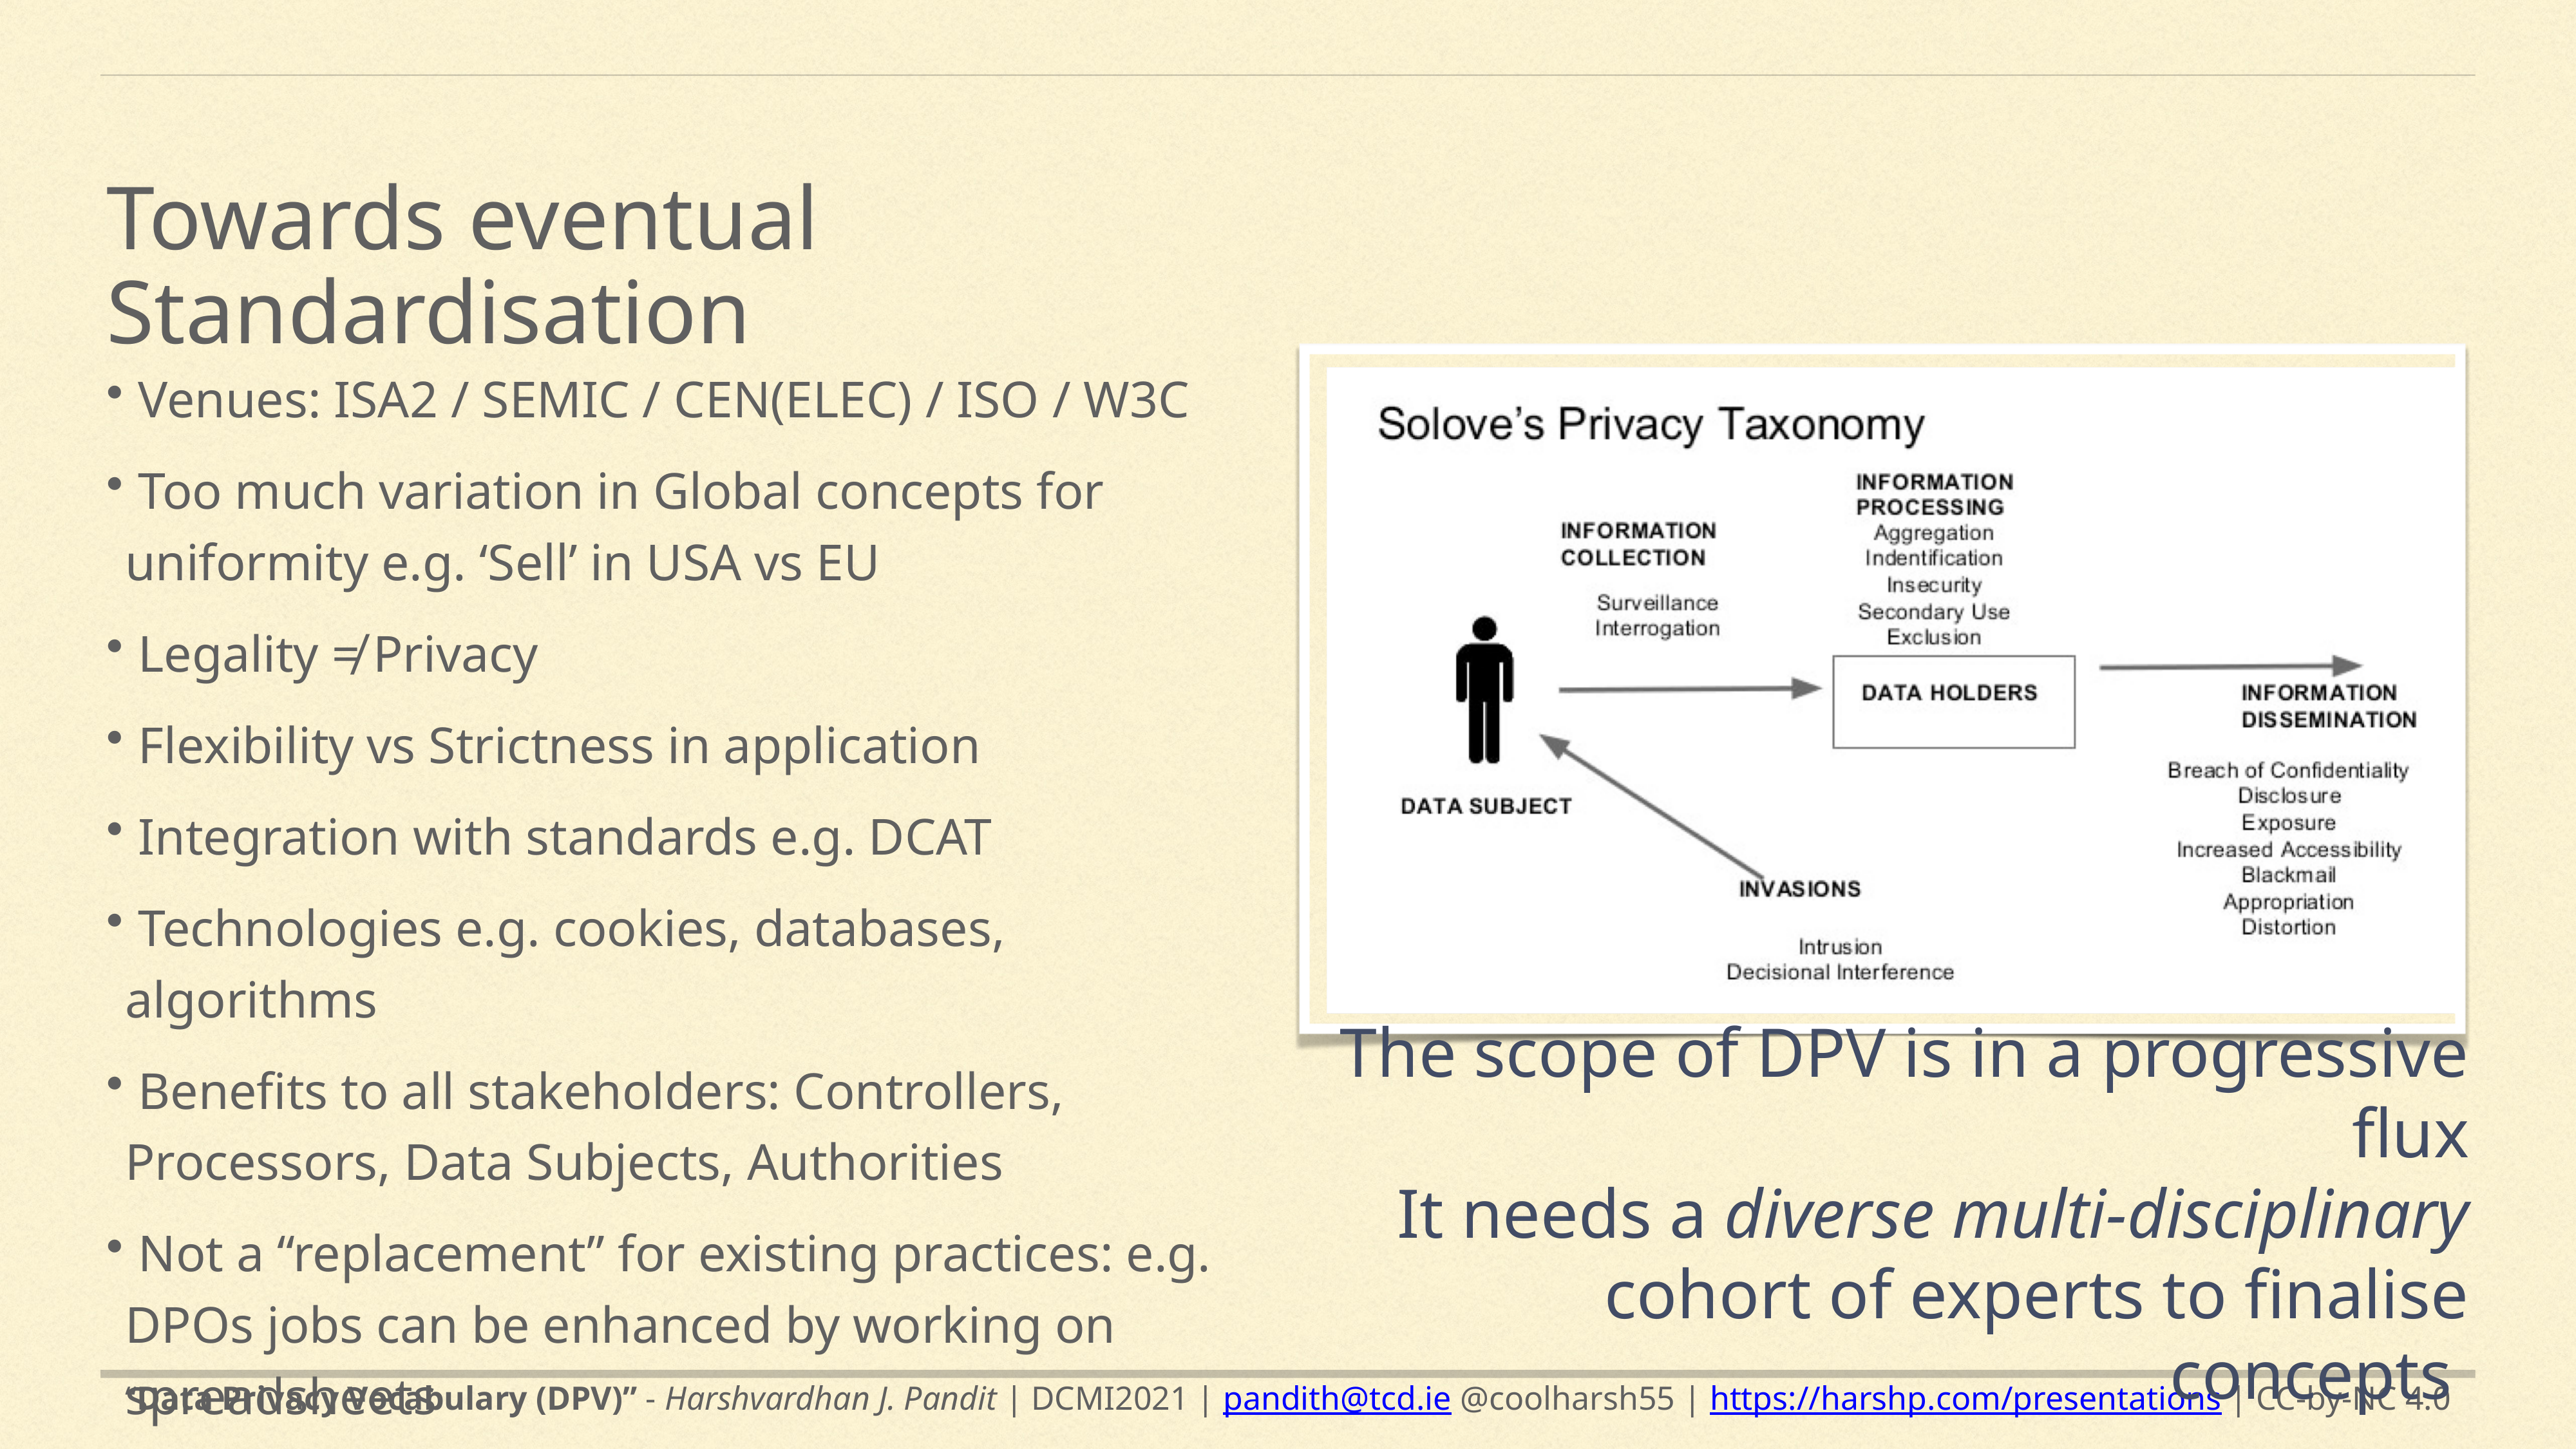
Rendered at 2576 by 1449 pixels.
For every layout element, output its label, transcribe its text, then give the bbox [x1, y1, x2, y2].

title Towards eventual Standardisation [100, 169, 1257, 350]
picture [0, 0, 2576, 1449]
text_box The scope of DPV is in a progressive flux It needs a diverse multi-disciplinary cohort of experts to finalise concepts [1330, 1055, 2475, 1418]
list Venues: ISA2 / SEMIC / CEN(ELEC) / ISO / W3C Too much variation in Global concepts for uniformity e.g. ‘Sell’ in USA vs EU Legality ≠ Privacy Flexibility vs Strictness in application Integration with standards e.g. DCAT Technologies e.g. cookies, databases, algorithms Benefits to all stakeholders: Controllers, Processors, Data Subjects, Authorities Not a “replacement” for existing practices: e.g. DPOs jobs can be enhanced by working on spreadsheets [100, 350, 1257, 1262]
